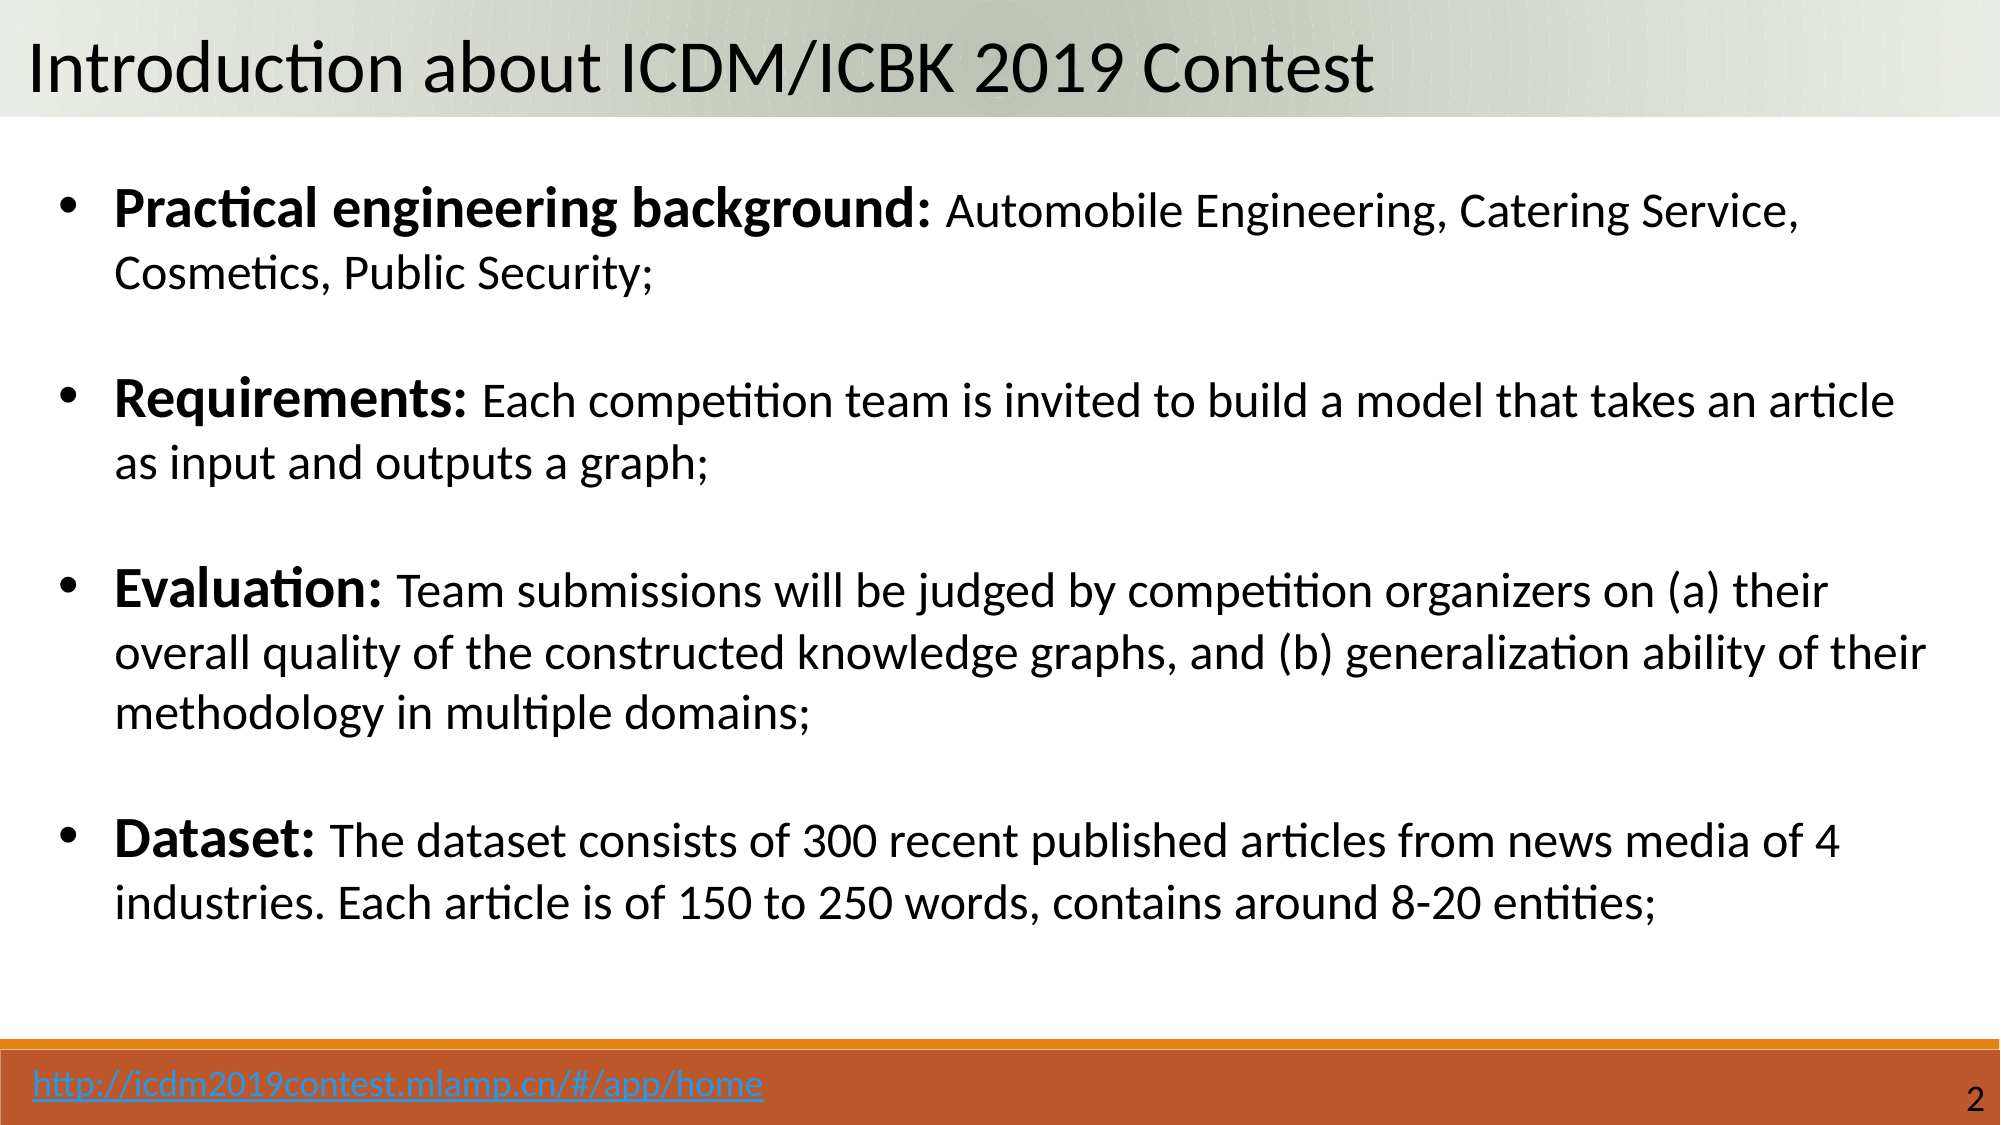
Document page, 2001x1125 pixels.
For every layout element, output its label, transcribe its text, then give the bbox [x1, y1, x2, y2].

text_box Introduction about ICDM/ICBK 2019 Contest [12, 10, 1626, 116]
text_box Practical engineering background: Automobile Engineering, Catering Service, Cosmetics, Public Security; Requirements: Each competition team is invited to build a model that takes an article as input and outputs a graph; Evaluation: Team submissions will be judged by competition organizers on (a) their overall quality of the constructed knowledge graphs, and (b) generalization ability of their methodology in multiple domains; Dataset: The dataset consists of 300 recent published articles from news media of 4 industries. Each article is of 150 to 250 words, contains around 8-20 entities; [43, 162, 1957, 937]
slide_number 2 [1784, 1066, 2000, 1125]
text_box [0, 0, 2000, 117]
text_box http://icdm2019contest.mlamp.cn/#/app/home [17, 1051, 780, 1112]
